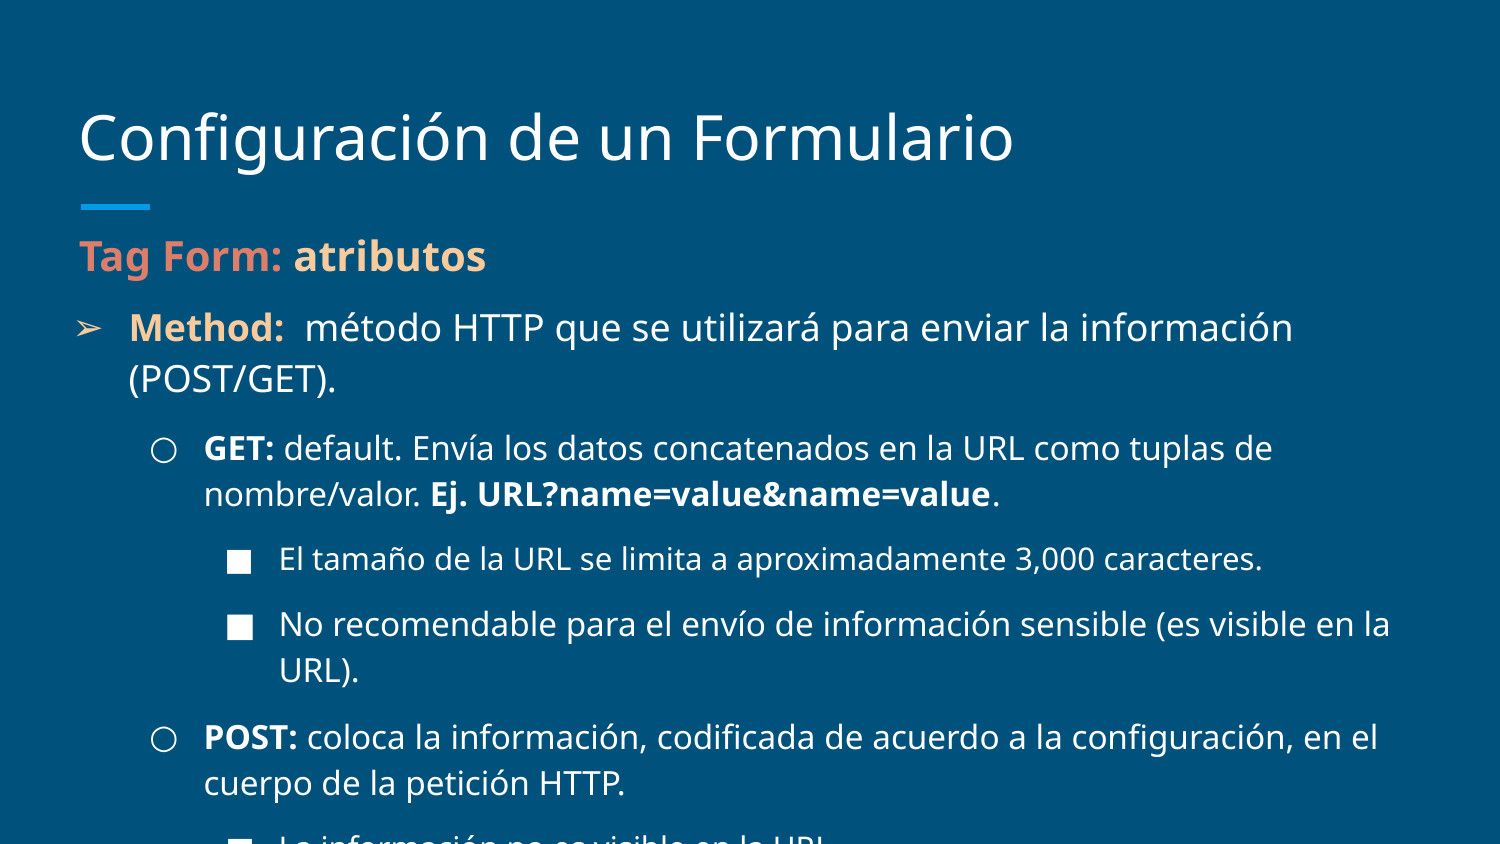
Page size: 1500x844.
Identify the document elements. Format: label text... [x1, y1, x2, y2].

picture [799, 837, 812, 844]
list Tag Form: atributos [63, 206, 1437, 281]
picture [350, 836, 359, 844]
picture [644, 836, 654, 844]
list Method: método HTTP que se utilizará para enviar la información (POST/GET). GET: default. Envía los datos concatenados en la URL como tuplas de nombre/valor. Ej. URL?name=value&name=value. El tamaño de la URL se limita a aproximadamente 3,000 caracteres. No recomendable para el envío de información sensible (es visible en la URL). POST: coloca la información, codificada de acuerdo a la configuración, en el cuerpo de la petición HTTP. La información no es visible en la URL. No tiene límites de tamaño. [38, 281, 1464, 836]
title Configuración de un Formulario [63, 75, 1437, 188]
